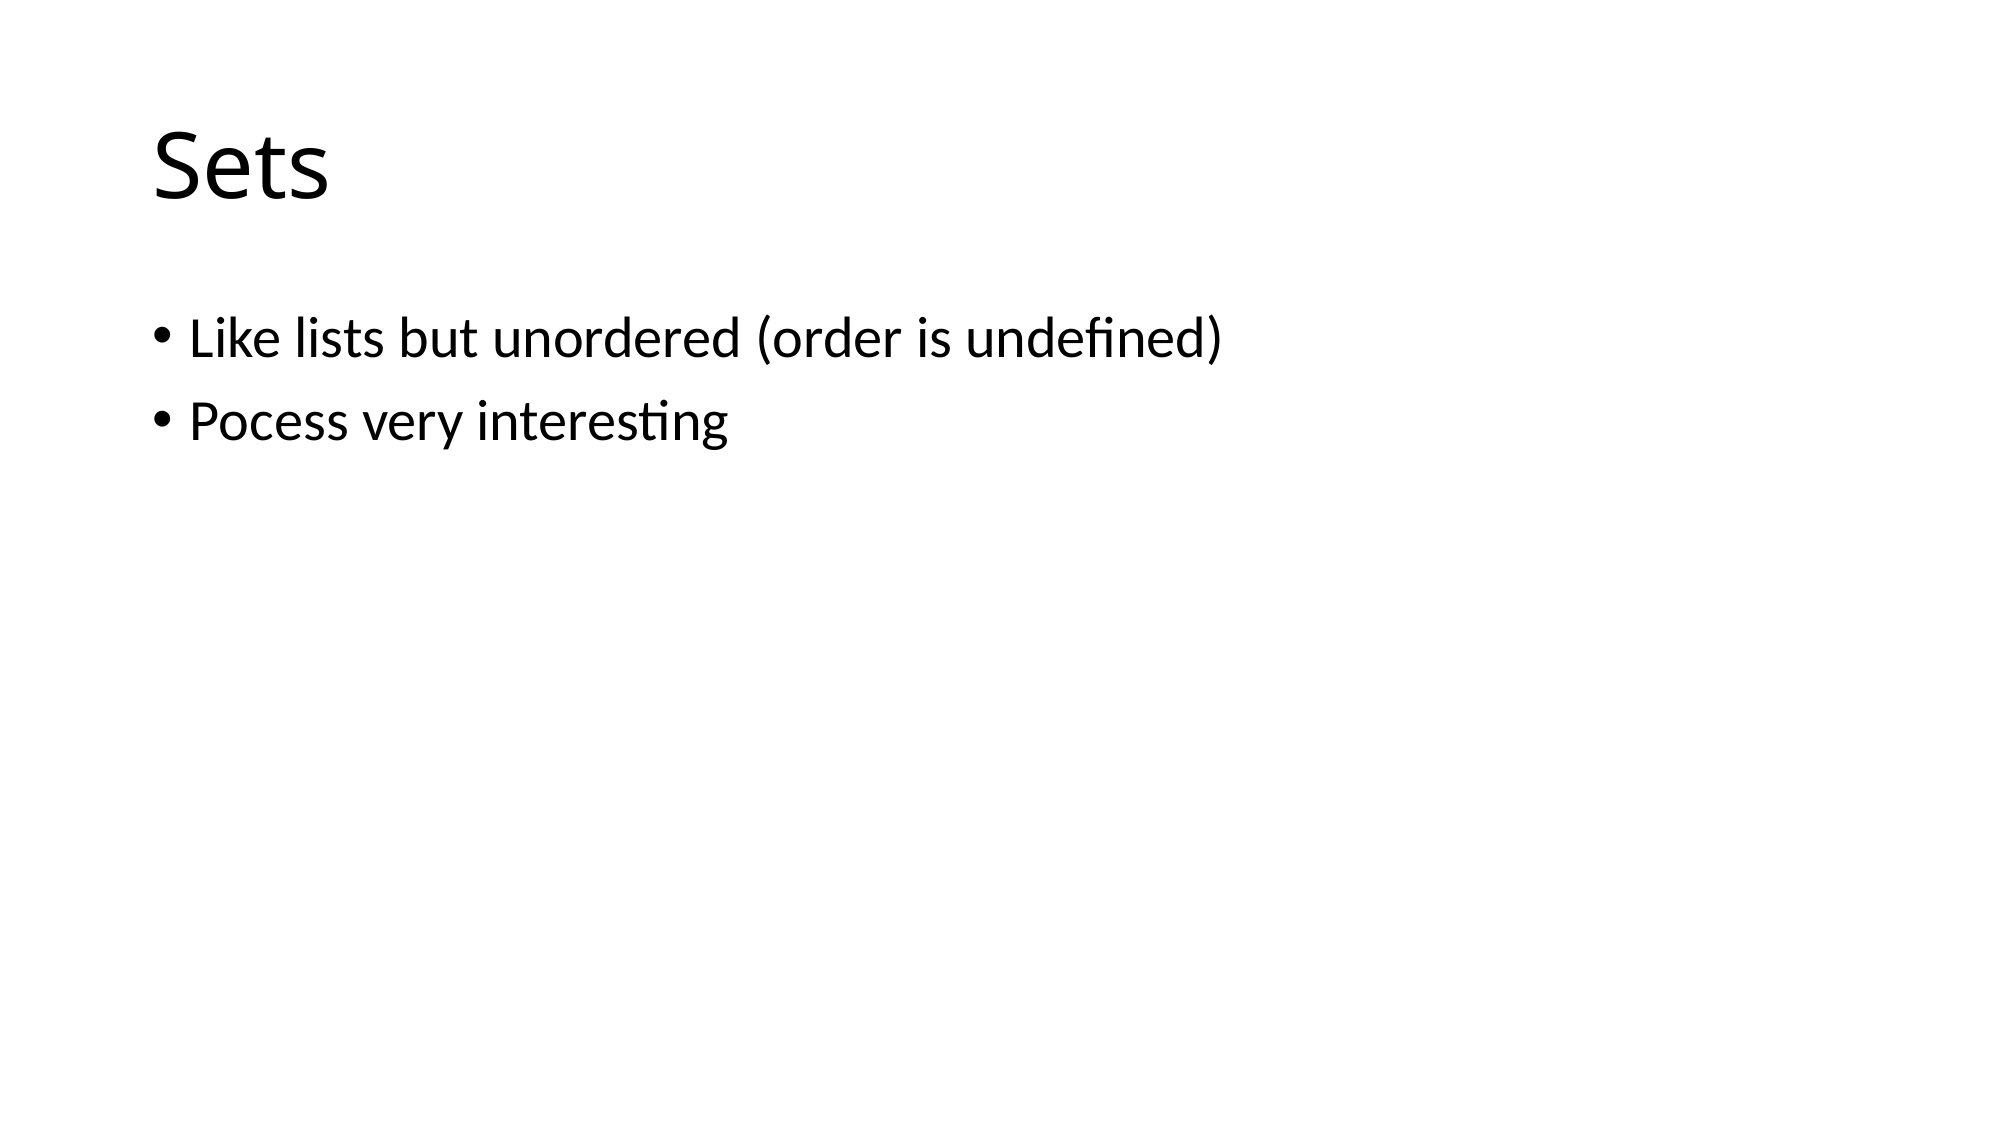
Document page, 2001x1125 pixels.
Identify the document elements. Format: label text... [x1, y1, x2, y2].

title Sets [137, 59, 1863, 278]
list Like lists but unordered (order is undefined) Pocess very interesting [137, 299, 1863, 1014]
